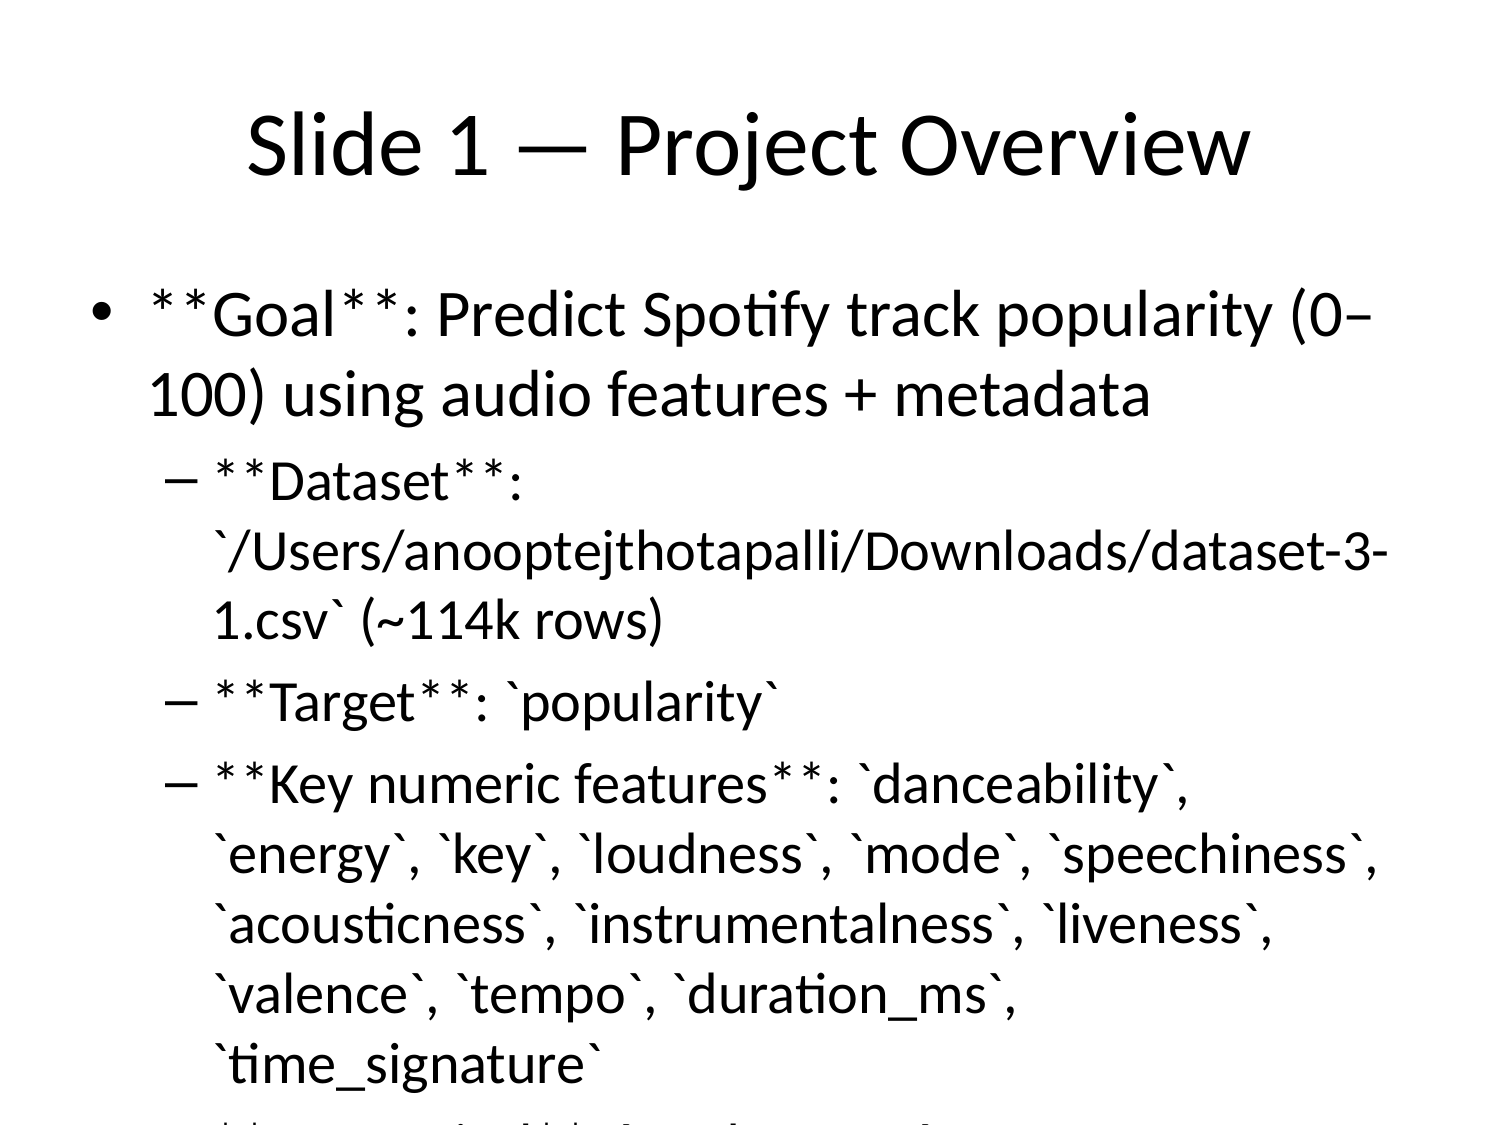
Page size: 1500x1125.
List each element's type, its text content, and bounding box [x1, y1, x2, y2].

list **Goal**: Predict Spotify track popularity (0–100) using audio features + metadata **Dataset**: `/Users/anooptejthotapalli/Downloads/dataset-3-1.csv` (~114k rows) **Target**: `popularity` **Key numeric features**: `danceability`, `energy`, `key`, `loudness`, `mode`, `speechiness`, `acousticness`, `instrumentalness`, `liveness`, `valence`, `tempo`, `duration_ms`, `time_signature` **Categorical**: `track_genre` **Outputs**: Model metrics, feature importance, SHAP, PDP; saved model at `models/best_spotify_popularity_model.pkl` [75, 262, 1425, 1005]
title Slide 1 — Project Overview [75, 45, 1425, 233]
